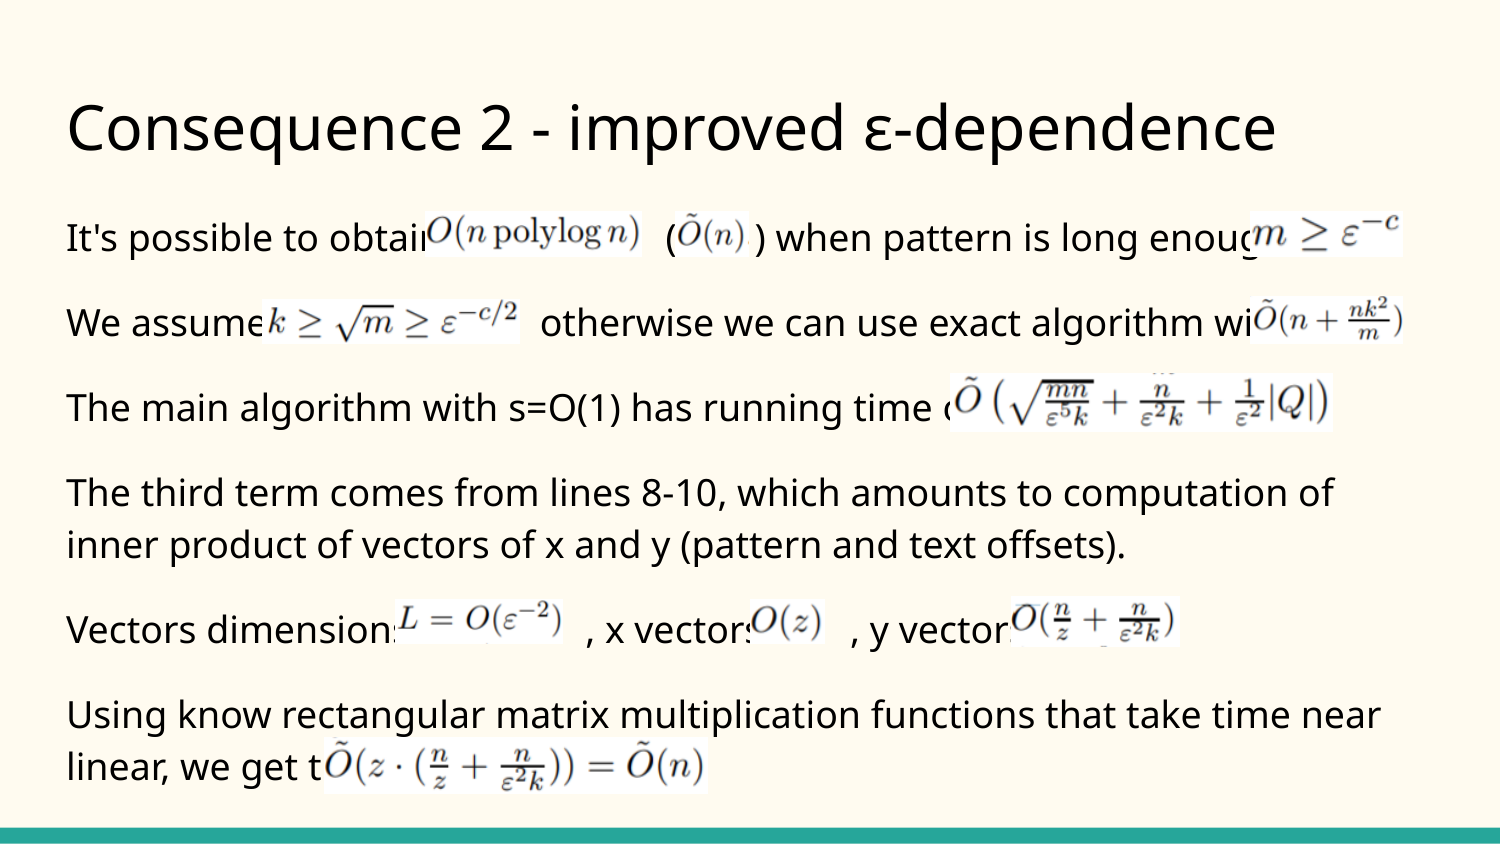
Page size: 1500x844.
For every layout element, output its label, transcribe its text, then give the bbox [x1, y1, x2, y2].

picture [749, 599, 825, 645]
title Consequence 2 - improved ε-dependence [51, 72, 1449, 174]
picture [1011, 596, 1180, 648]
picture [949, 373, 1333, 432]
picture [324, 737, 708, 794]
picture [262, 299, 521, 344]
picture [394, 599, 563, 645]
picture [424, 211, 643, 257]
list It's possible to obtain ( ) when pattern is long enough We assume otherwise we can use exact algorithm with The main algorithm with s=O(1) has running time of The third term comes from lines 8-10, which amounts to computation of inner product of vectors of x and y (pattern and text offsets). Vectors dimensions: , x vectors: , y vectors: Using know rectangular matrix multiplication functions that take time near linear, we get time of [51, 192, 1449, 750]
picture [674, 211, 749, 257]
picture [1249, 295, 1404, 344]
picture [1249, 211, 1404, 257]
